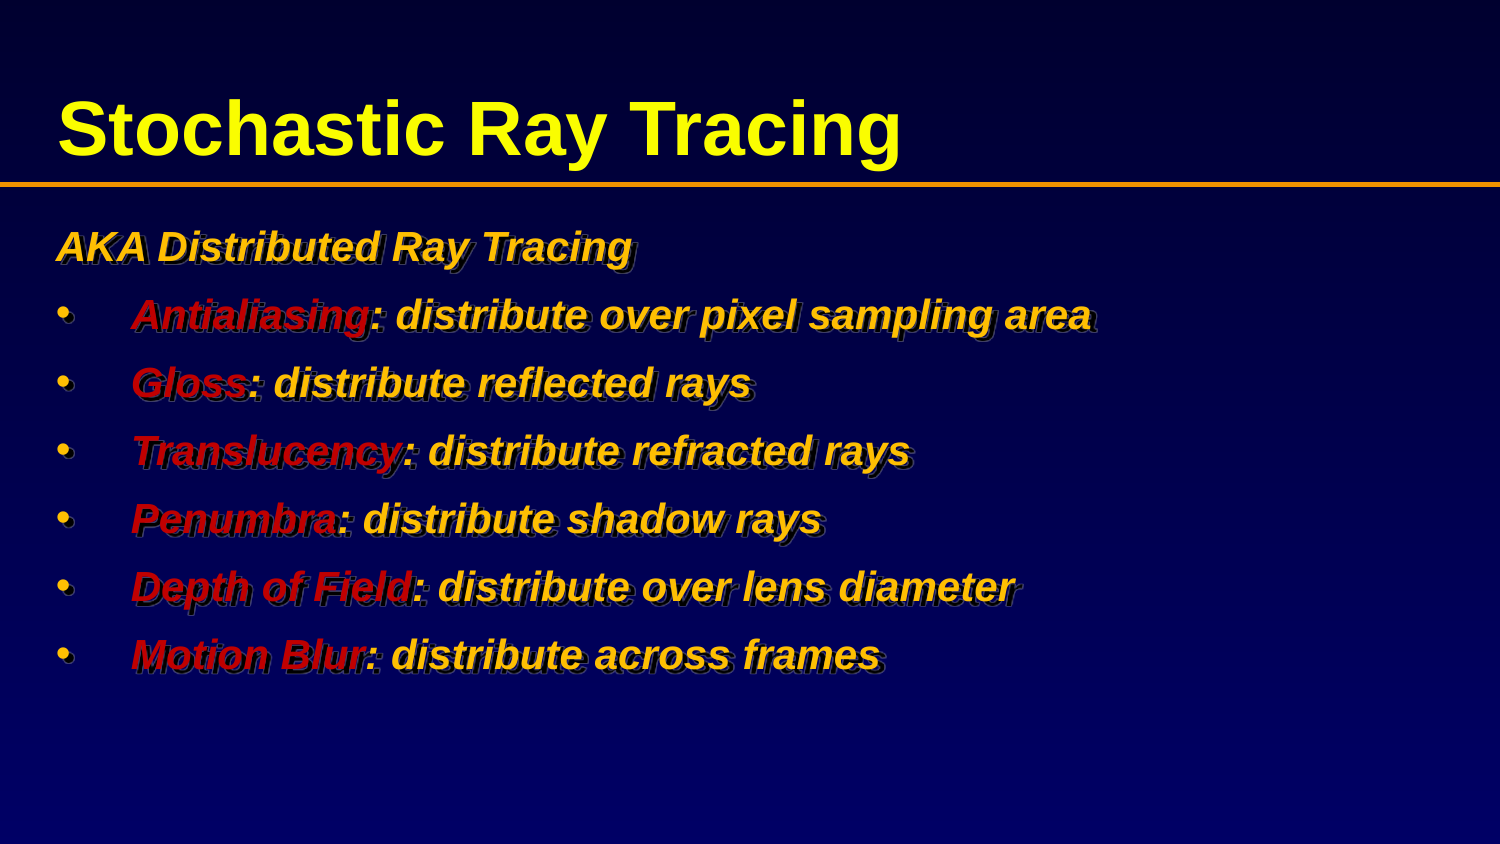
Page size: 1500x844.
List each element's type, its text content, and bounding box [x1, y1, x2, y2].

title Stochastic Ray Tracing [42, 37, 1450, 179]
list AKA Distributed Ray Tracing Antialiasing: distribute over pixel sampling area Gloss: distribute reflected rays Translucency: distribute refracted rays Penumbra: distribute shadow rays Depth of Field: distribute over lens diameter Motion Blur: distribute across frames [40, 206, 1450, 807]
